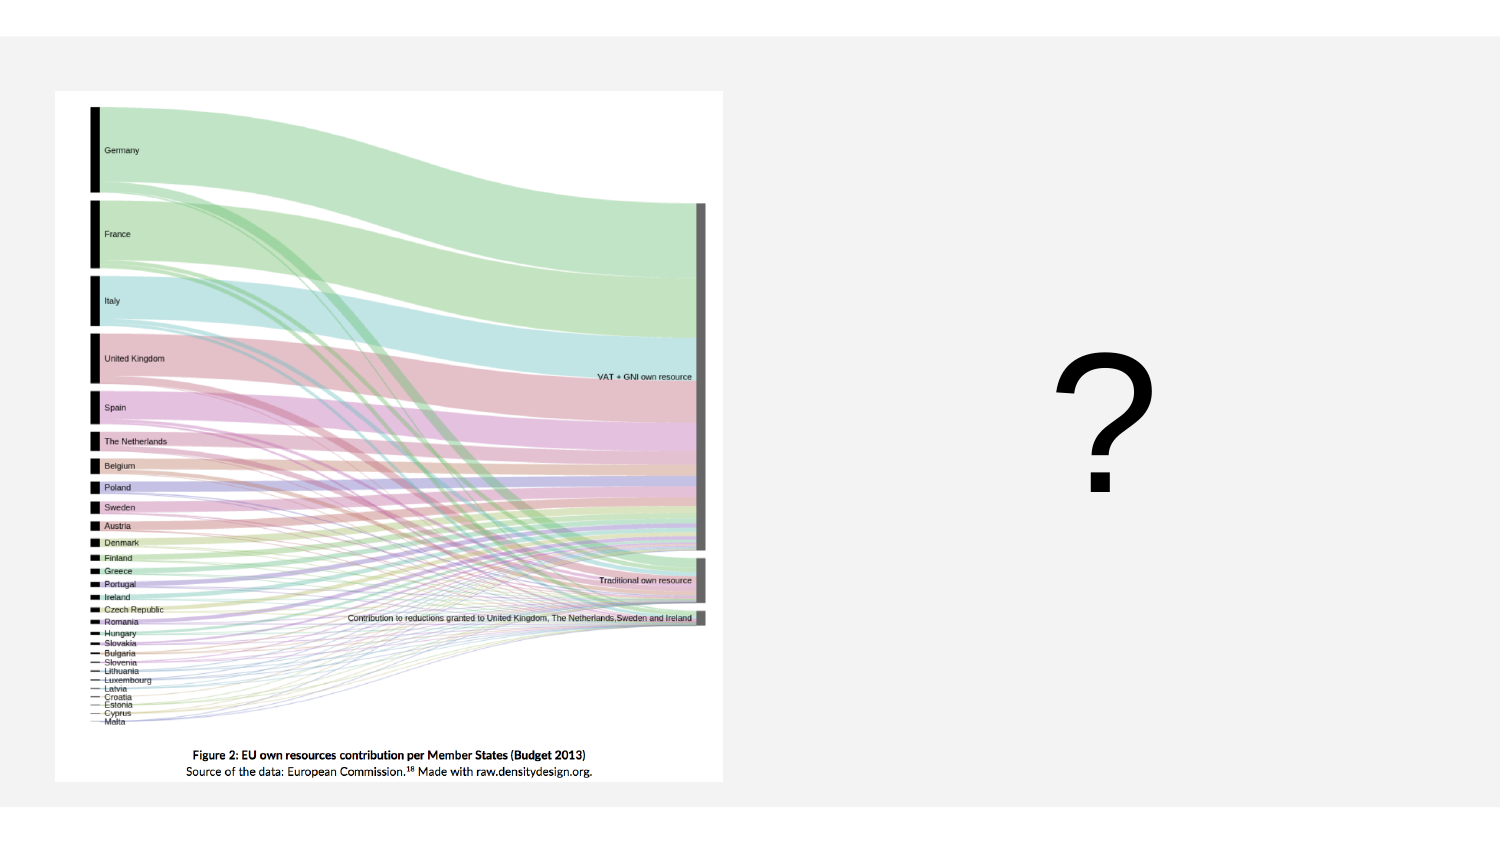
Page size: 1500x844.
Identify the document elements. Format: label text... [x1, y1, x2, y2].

text_box ? [759, 97, 1450, 758]
text_box [0, 36, 1500, 808]
picture [55, 91, 723, 783]
